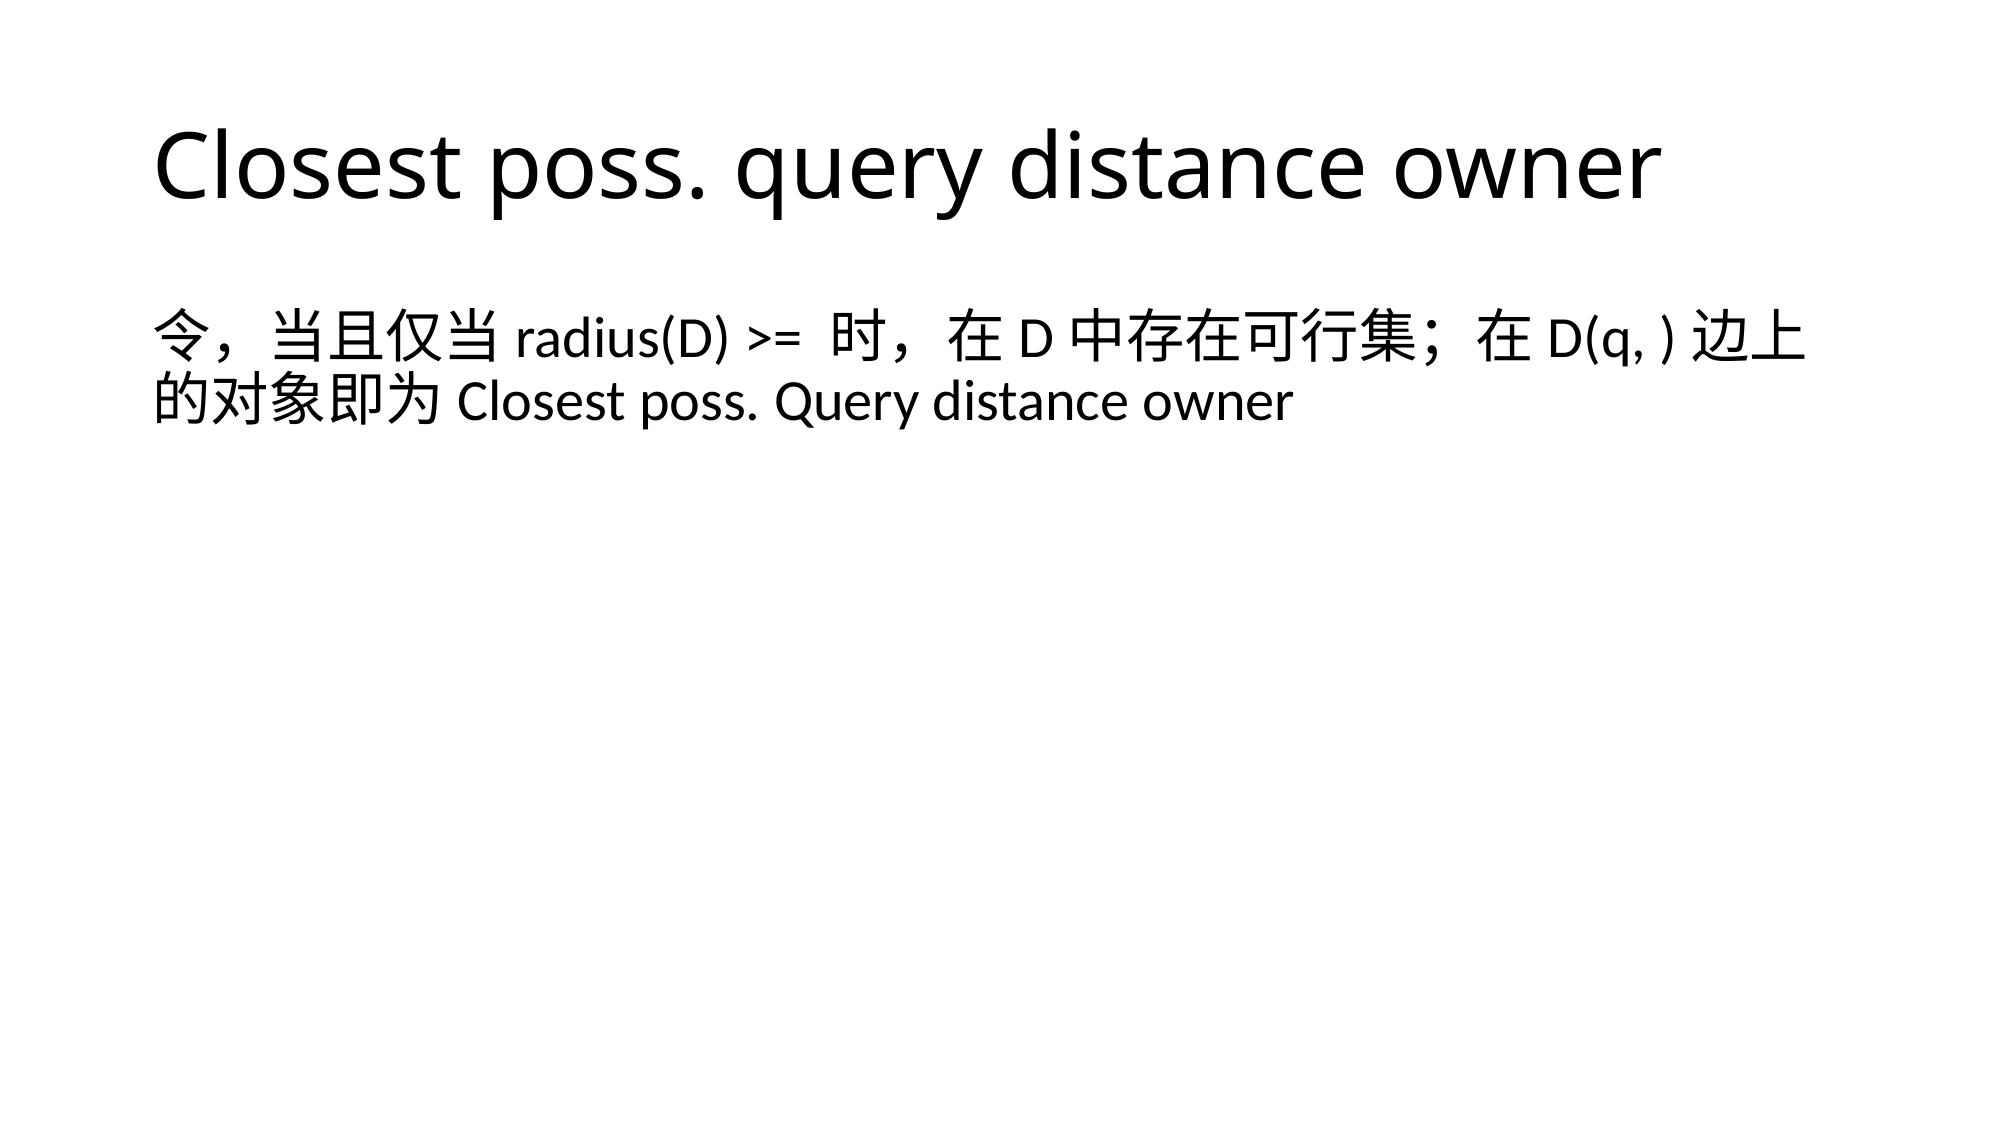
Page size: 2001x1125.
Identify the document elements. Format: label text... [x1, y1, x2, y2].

title Closest poss. query distance owner [137, 59, 1863, 278]
